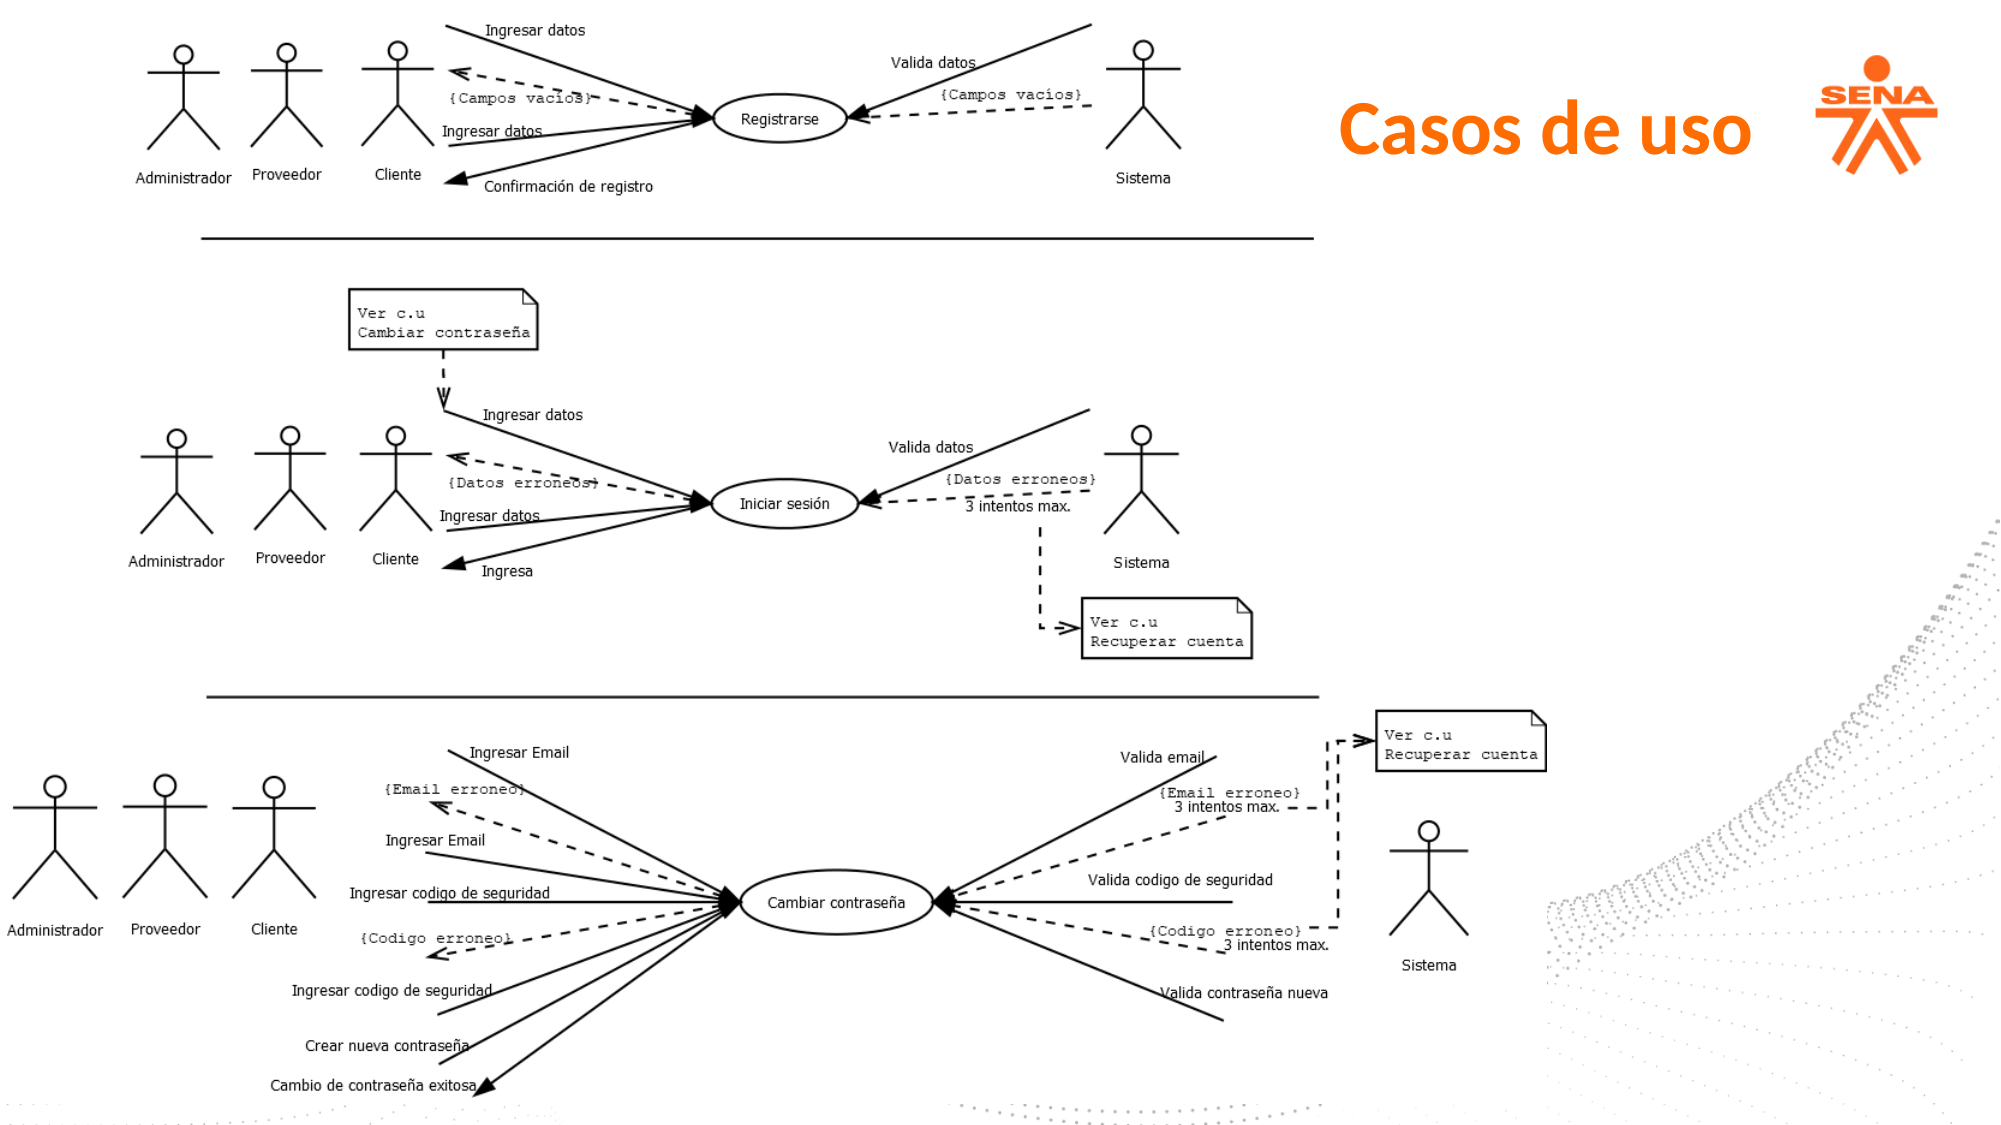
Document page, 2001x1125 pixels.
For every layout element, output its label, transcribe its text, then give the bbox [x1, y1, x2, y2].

text_box Casos de uso [1547, 69, 1899, 178]
picture [0, 0, 2000, 1125]
